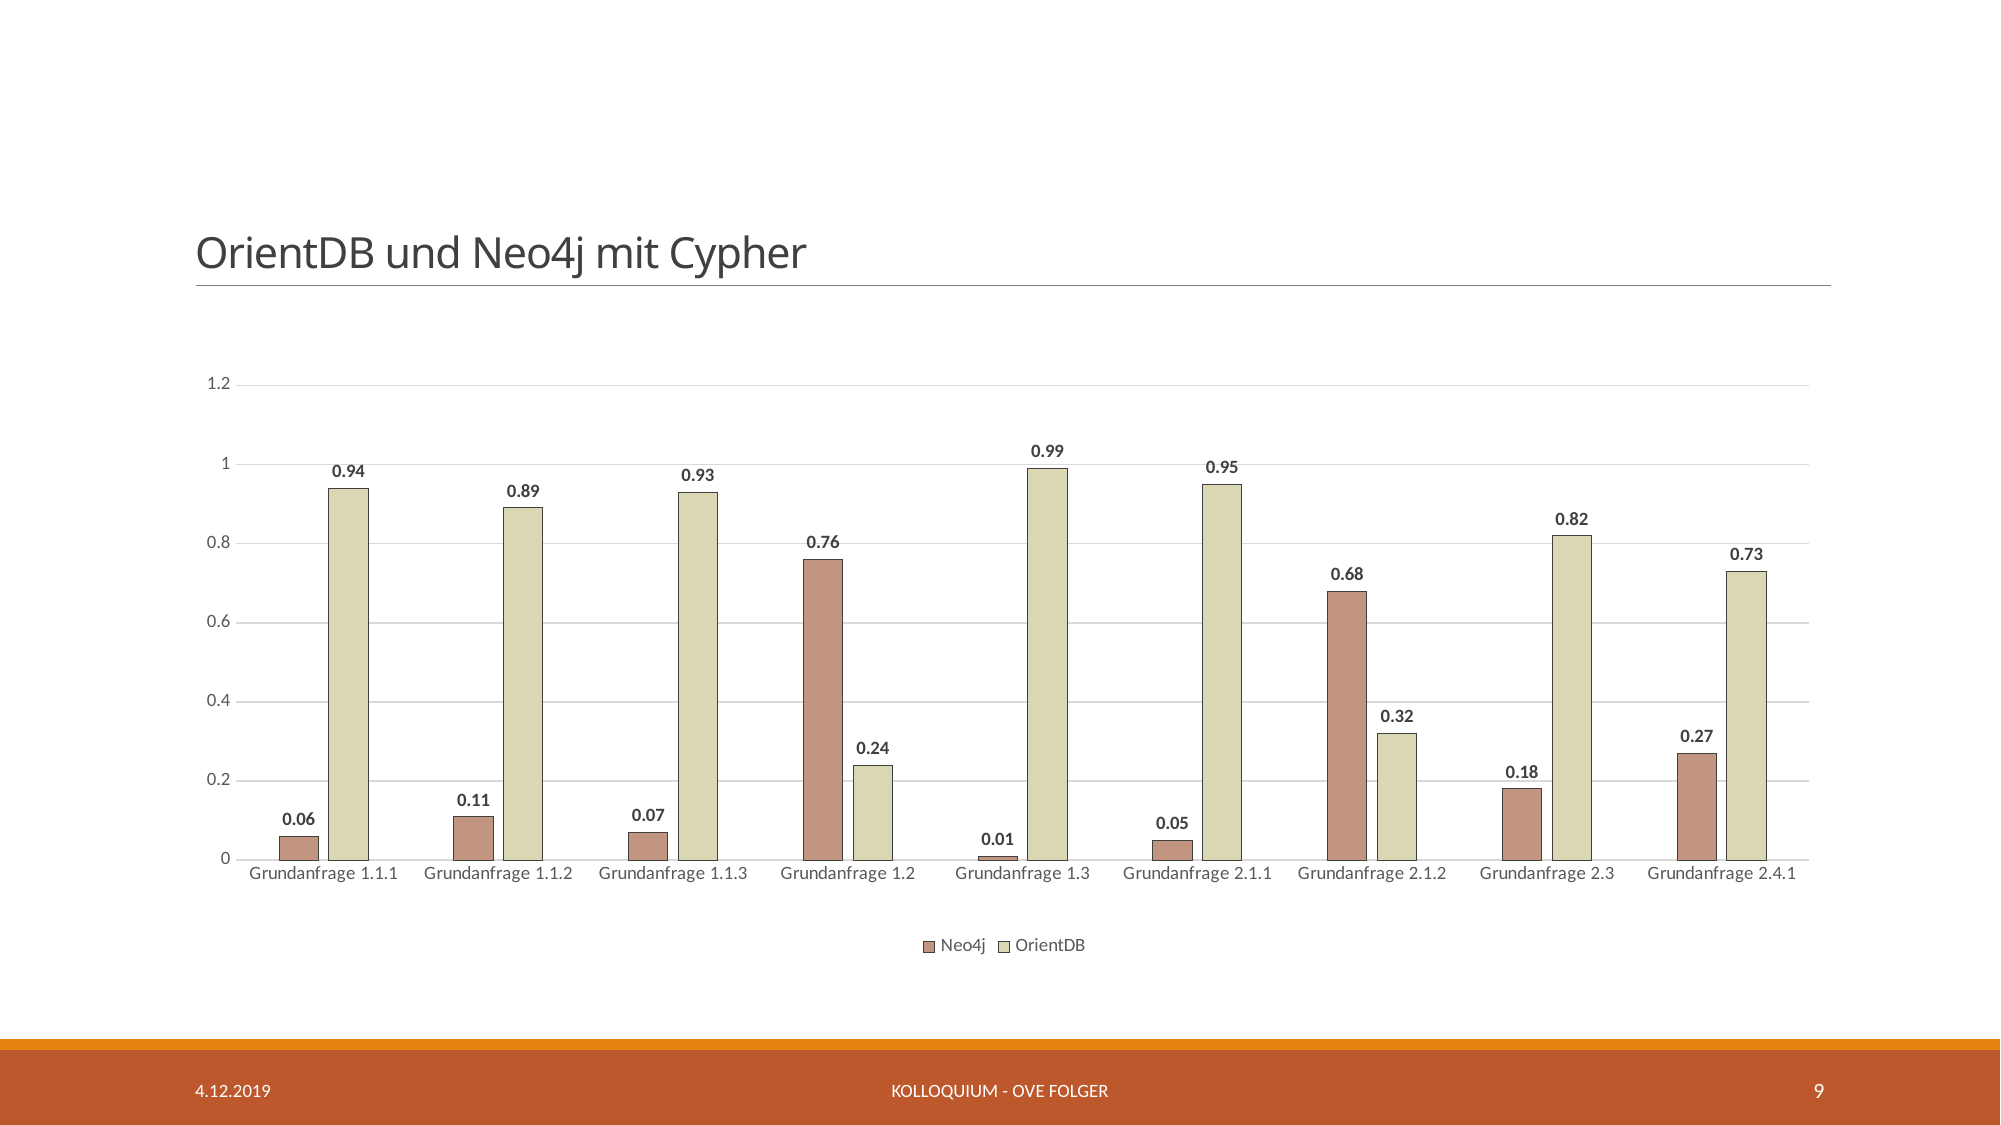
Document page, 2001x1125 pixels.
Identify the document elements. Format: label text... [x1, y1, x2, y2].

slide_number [180, 1059, 586, 1120]
title OrientDB und Neo4j mit Cypher [180, 47, 1830, 285]
footer Kolloquium - Ove Folger [604, 1059, 1396, 1120]
slide_number 9 [1624, 1059, 1840, 1120]
chart [179, 302, 1831, 964]
